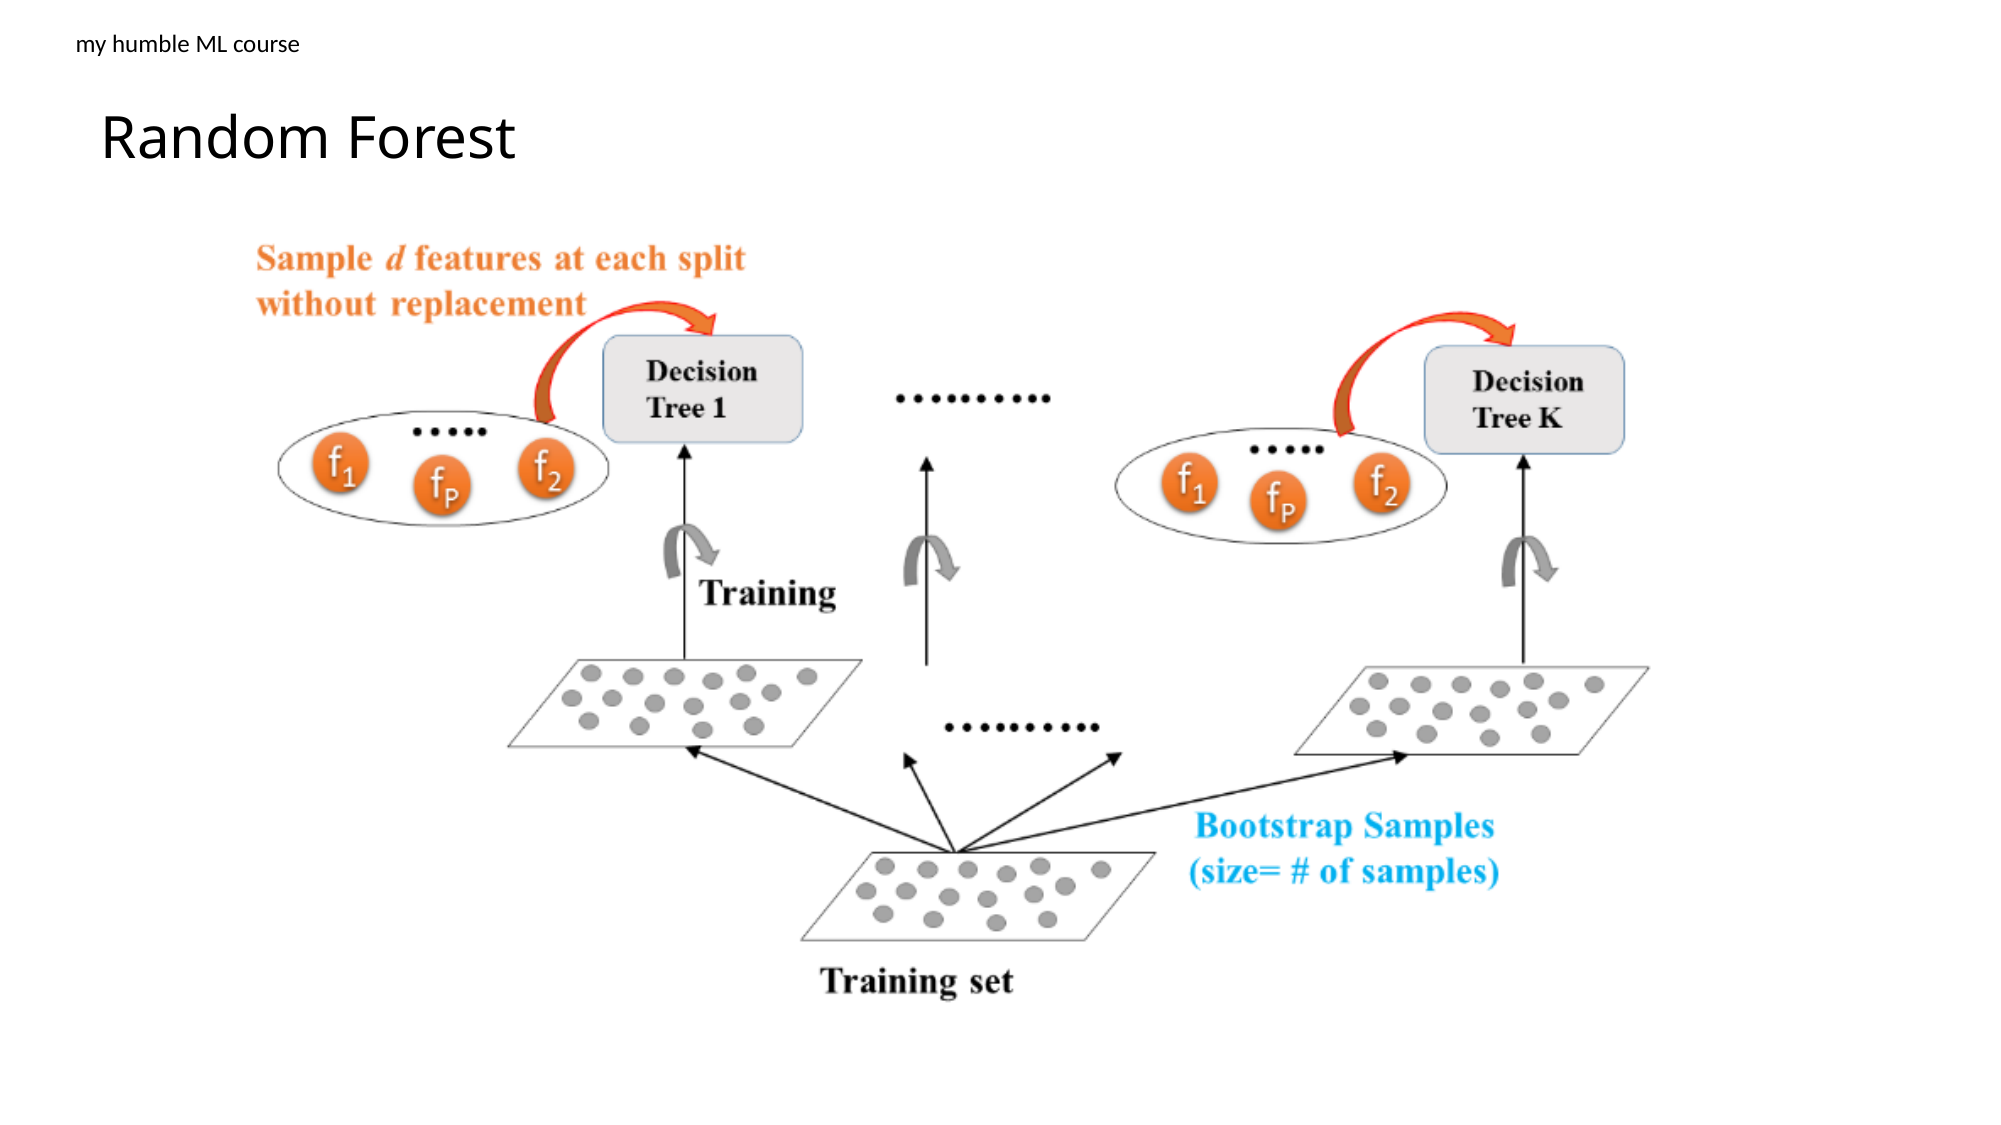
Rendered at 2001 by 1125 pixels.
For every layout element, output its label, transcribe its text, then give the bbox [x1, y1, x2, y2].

text_box my humble ML course [60, 22, 945, 64]
text_box Random Forest [86, 92, 1202, 177]
picture [224, 210, 1666, 1033]
